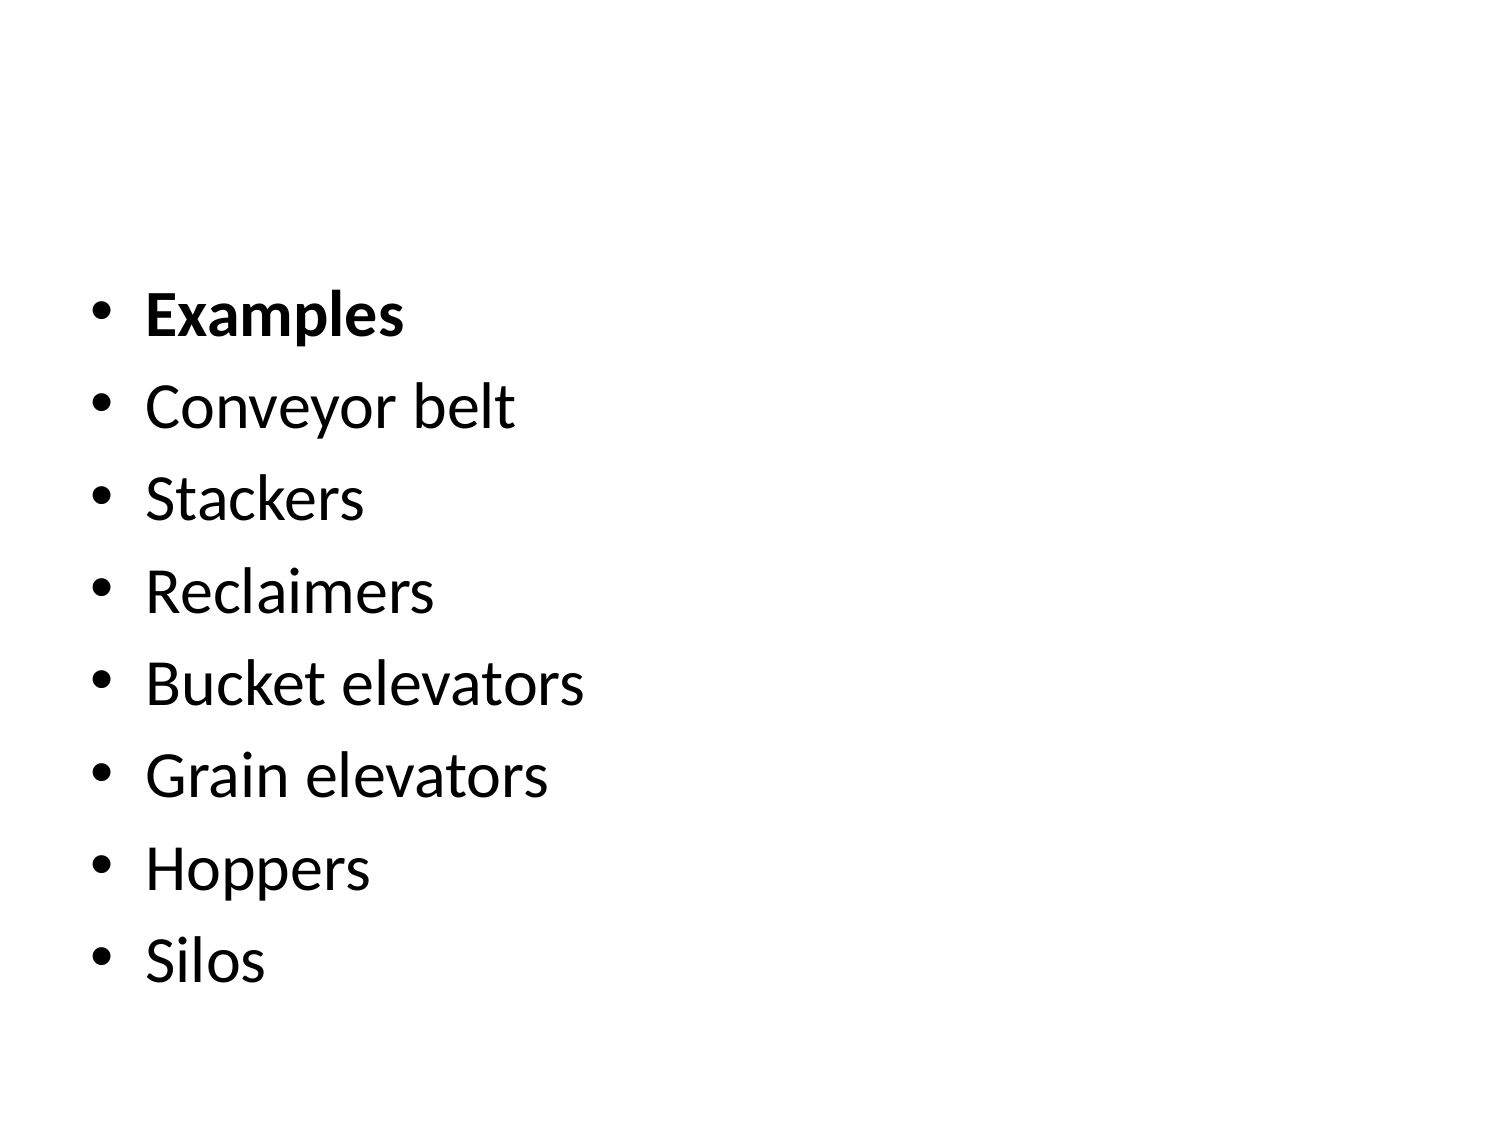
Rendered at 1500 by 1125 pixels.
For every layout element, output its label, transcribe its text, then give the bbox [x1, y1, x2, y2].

list Examples Conveyor belt Stackers Reclaimers Bucket elevators Grain elevators Hoppers Silos [75, 262, 1425, 1005]
